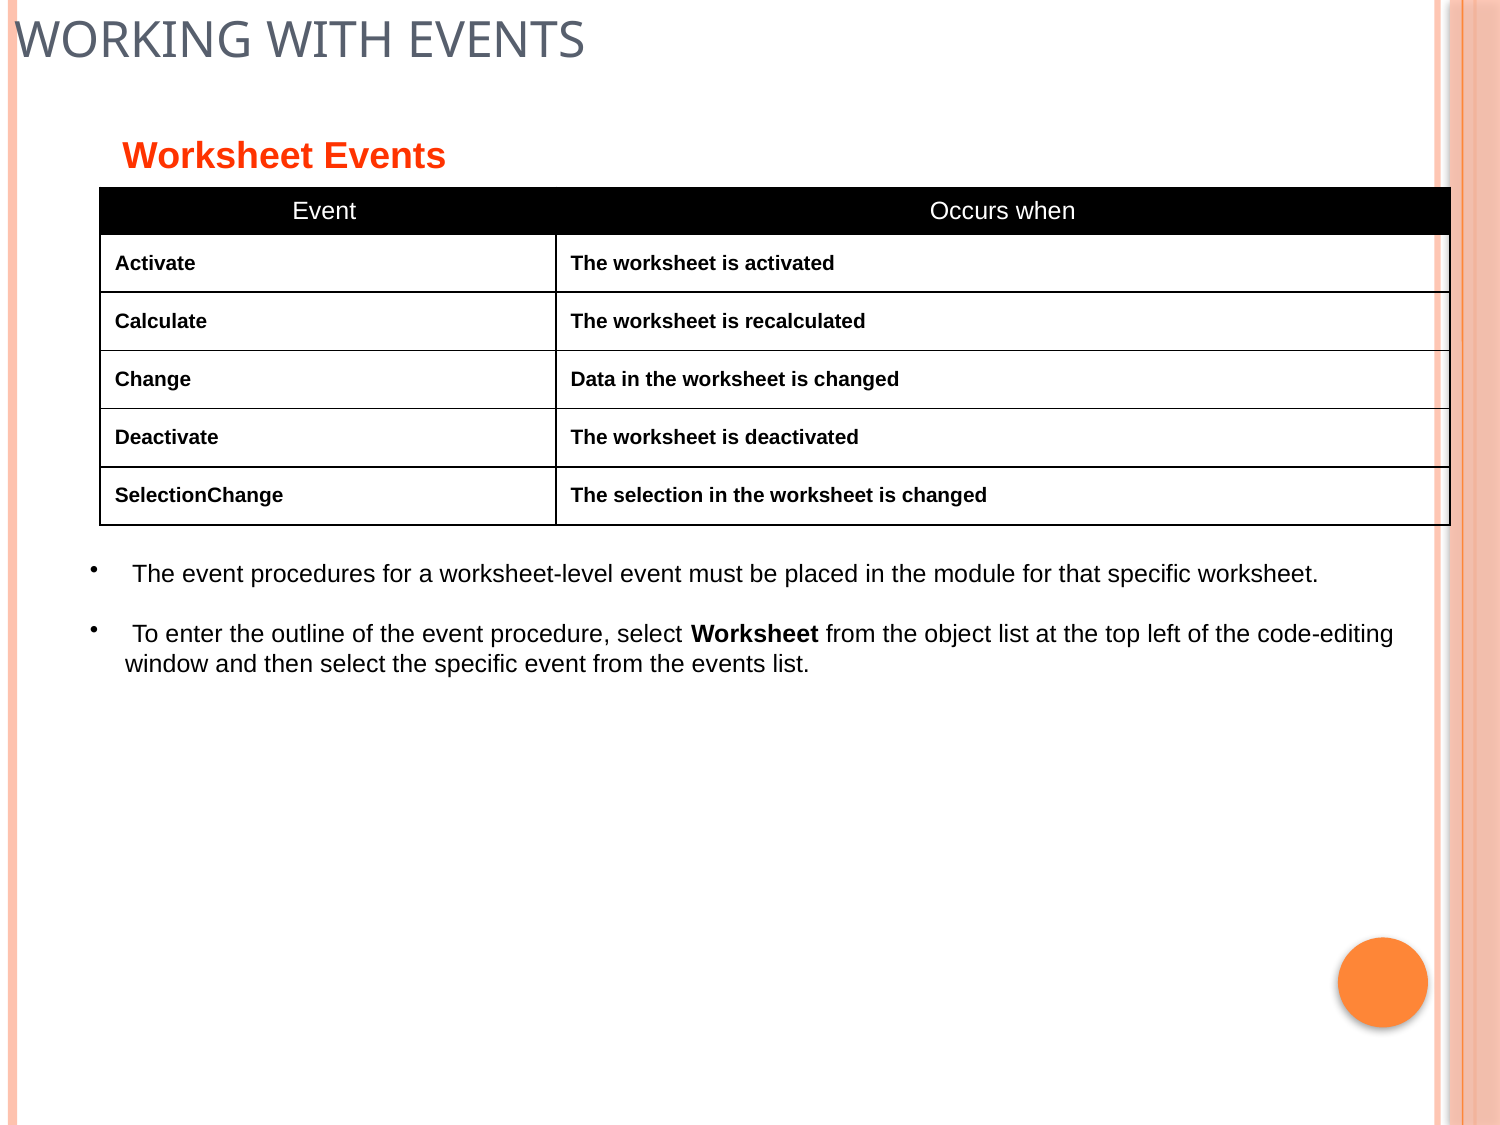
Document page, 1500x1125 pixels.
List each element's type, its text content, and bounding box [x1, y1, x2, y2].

text_box The event procedures for a worksheet-level event must be placed in the module for that specific worksheet. To enter the outline of the event procedure, select Worksheet from the object list at the top left of the code-editing window and then select the specific event from the events list. [74, 549, 1425, 685]
table_cell SelectionChange [101, 468, 555, 524]
table_cell The worksheet is recalculated [557, 293, 1449, 350]
table_cell The selection in the worksheet is changed [557, 468, 1449, 524]
text_box Worksheet Events [107, 123, 1450, 199]
table_cell Change [101, 351, 555, 408]
table_cell Activate [101, 235, 555, 291]
table_header Occurs when [557, 199, 1449, 233]
table_cell Deactivate [101, 409, 555, 466]
table_cell The worksheet is activated [557, 235, 1449, 291]
table_cell The worksheet is deactivated [557, 409, 1449, 466]
slide_number 27 [1144, 1039, 1495, 1118]
table_cell Data in the worksheet is changed [557, 351, 1449, 408]
title Working with Events [0, 0, 1000, 75]
table_header Event [101, 188, 555, 233]
table_cell Calculate [101, 293, 555, 350]
